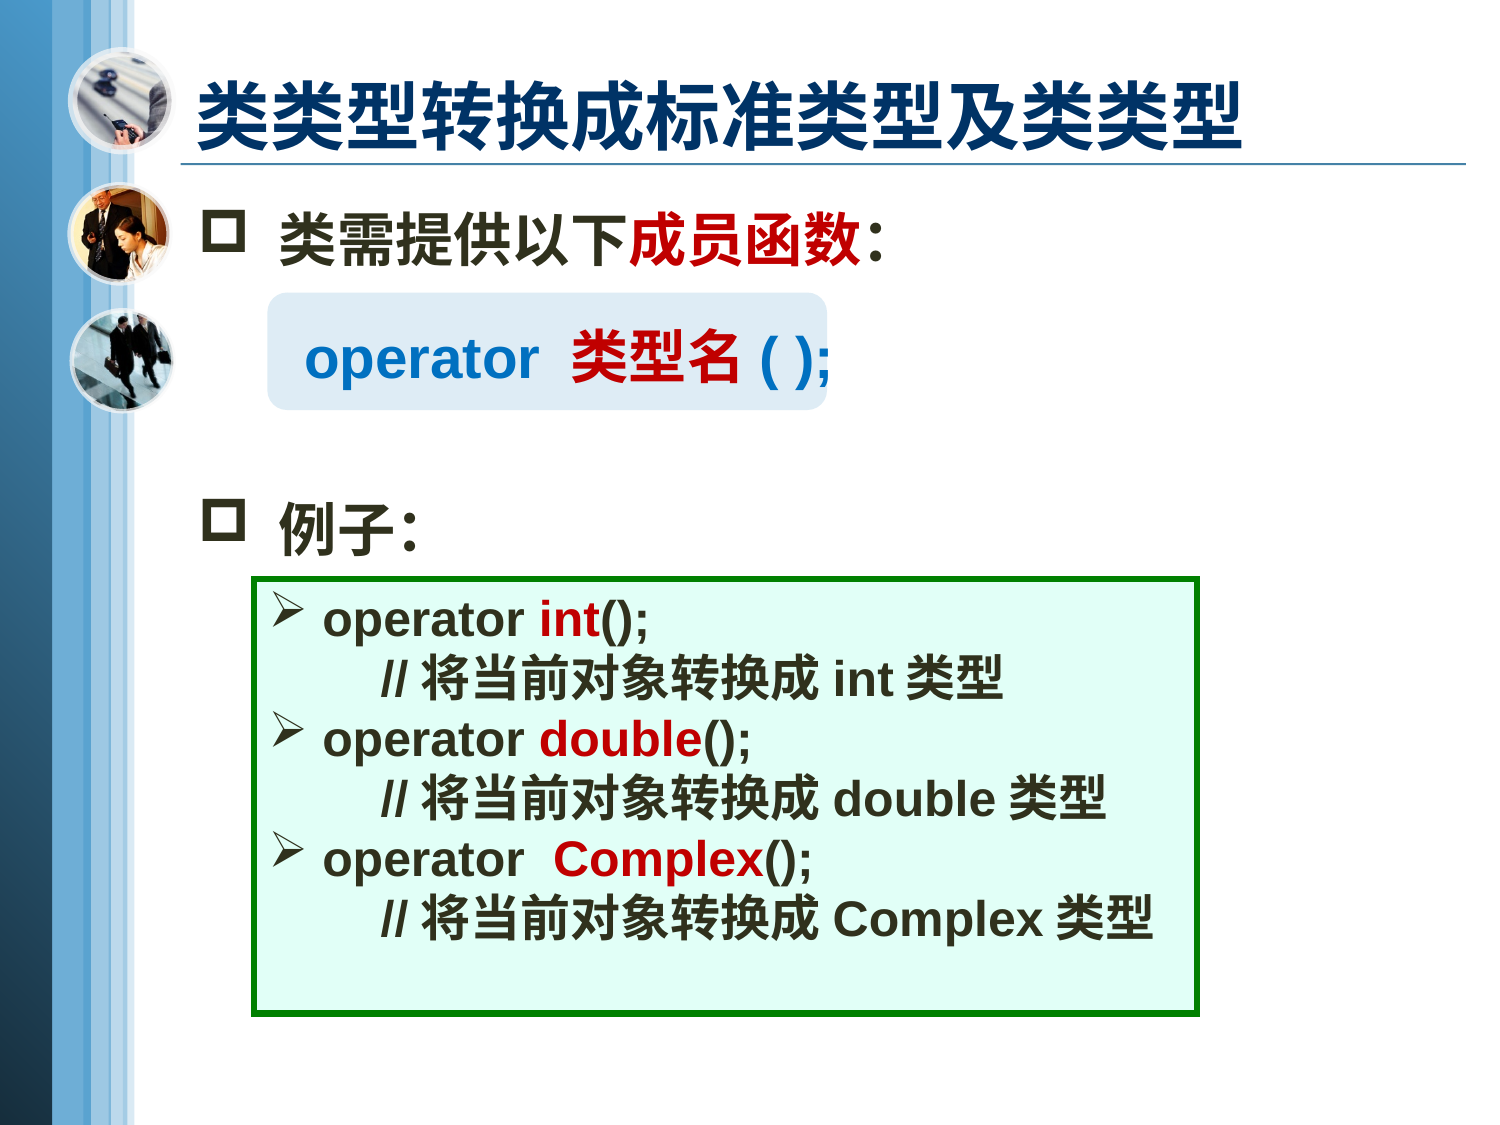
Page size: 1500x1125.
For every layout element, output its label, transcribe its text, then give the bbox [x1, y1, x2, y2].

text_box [183, 188, 1400, 410]
picture [74, 189, 166, 279]
picture [78, 57, 166, 144]
picture [75, 313, 171, 408]
text_box 类类型转换成标准类型及类类型 [180, 34, 1423, 167]
text_box operator int(); //将当前对象转换成int类型 operator double(); //将当前对象转换成double类型 operator Complex(); //将当前对象转换成Complex类型 [253, 578, 1197, 1014]
text_box 例子： [183, 478, 1400, 571]
